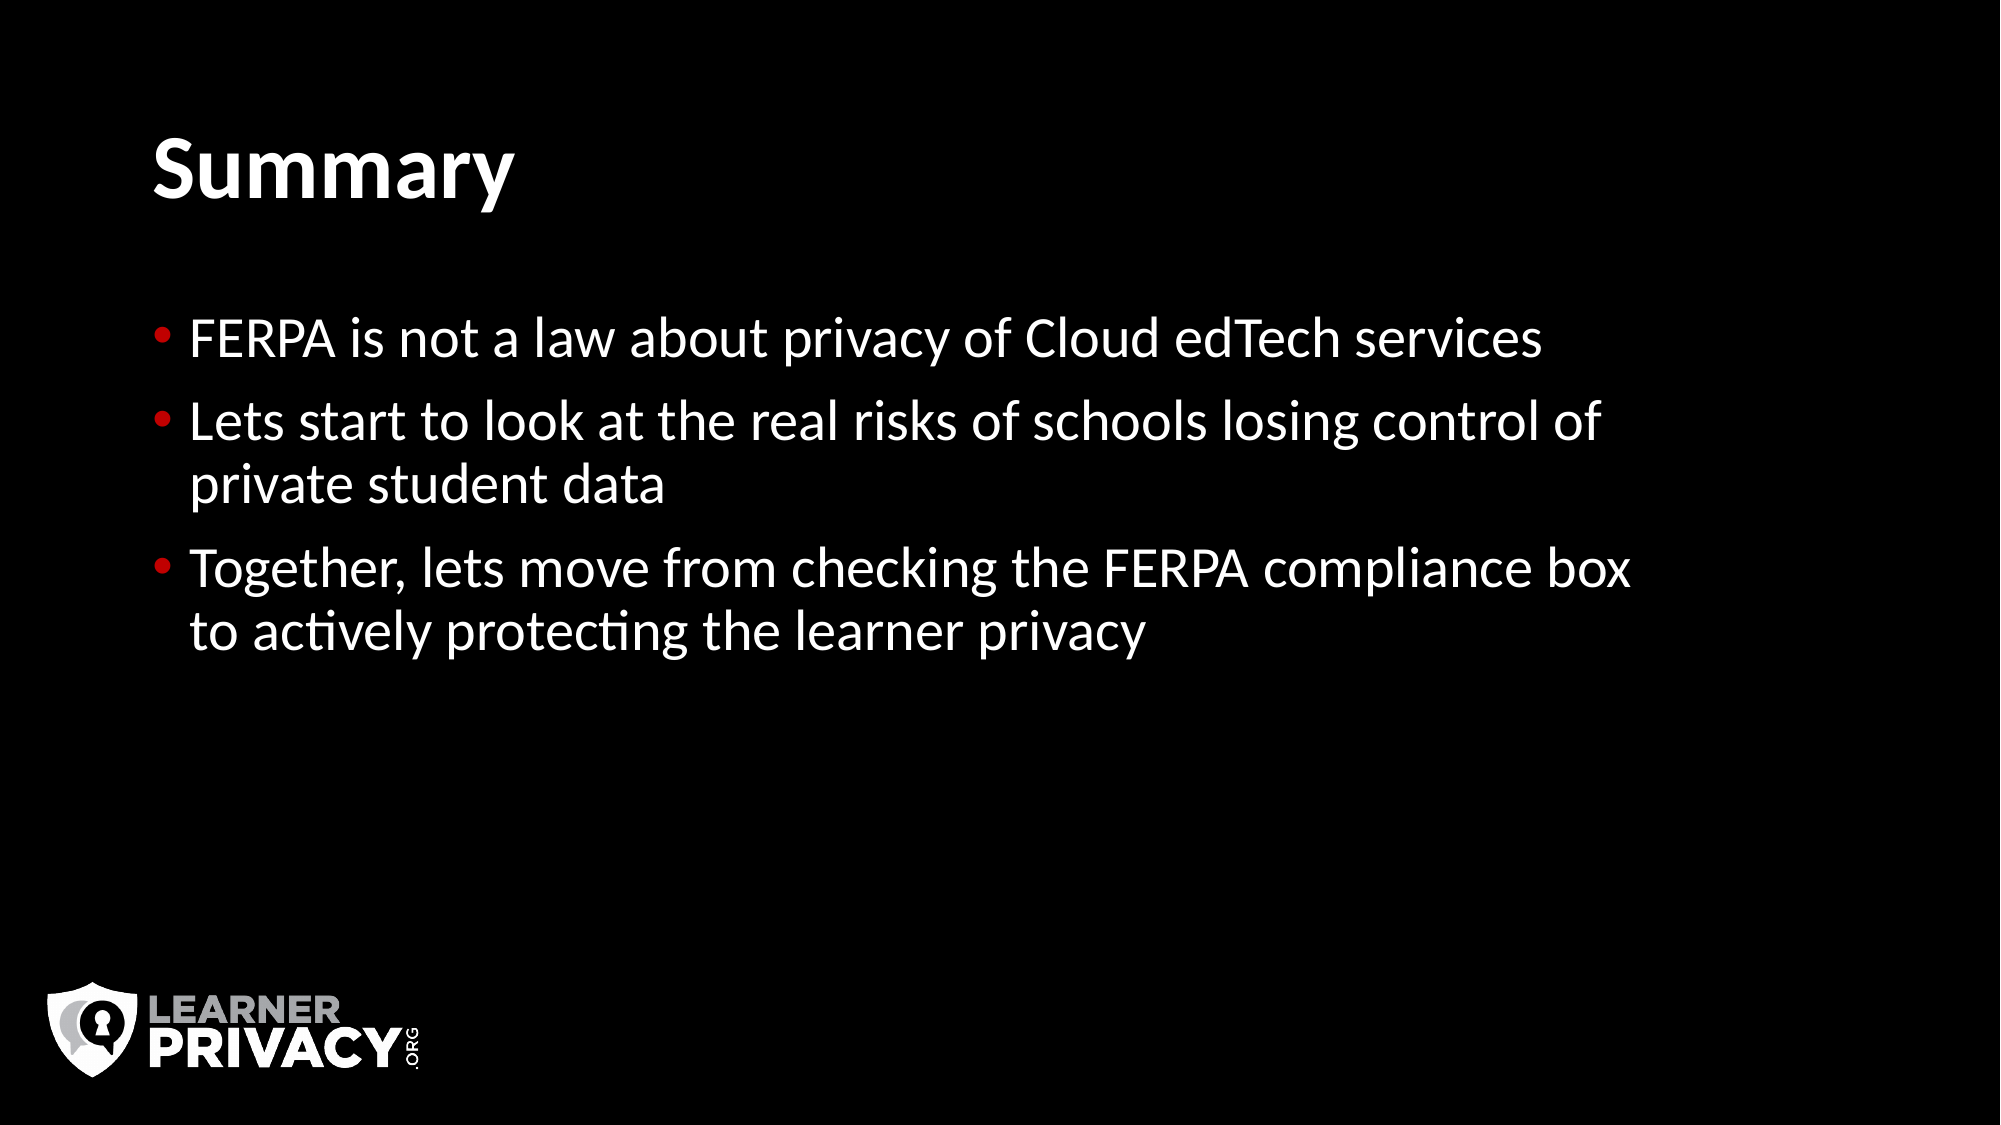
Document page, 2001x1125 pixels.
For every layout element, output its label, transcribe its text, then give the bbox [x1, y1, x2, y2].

picture [43, 977, 423, 1084]
title Summary [137, 59, 1863, 278]
list FERPA is not a law about privacy of Cloud edTech services Lets start to look at the real risks of schools losing control of private student data Together, lets move from checking the FERPA compliance box to actively protecting the learner privacy [137, 299, 1650, 890]
